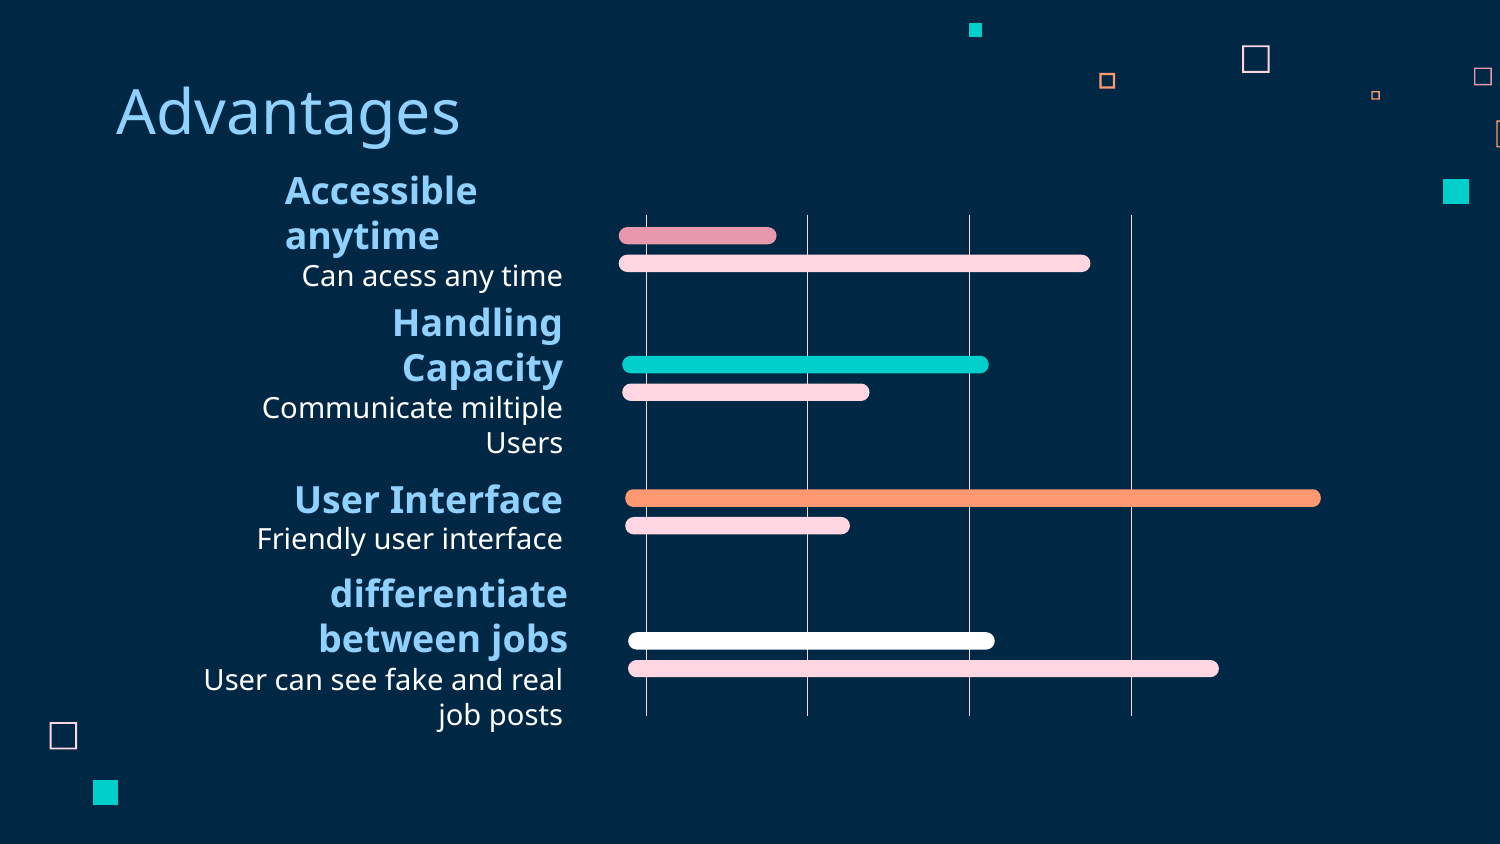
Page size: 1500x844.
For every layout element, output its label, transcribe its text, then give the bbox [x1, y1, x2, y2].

title differentiate between jobs [149, 610, 584, 676]
title User Interface [269, 471, 579, 505]
subtitle Friendly user interface [187, 505, 579, 610]
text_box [624, 489, 1322, 535]
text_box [621, 355, 990, 402]
title Accessible anytime [269, 208, 602, 273]
title Handling Capacity [269, 339, 579, 374]
subtitle User can see fake and real job posts [187, 645, 579, 752]
title Advantages [101, 67, 878, 163]
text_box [618, 226, 1091, 273]
subtitle Communicate miltiple Users [224, 374, 579, 480]
subtitle Can acess any time [211, 242, 579, 349]
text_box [627, 631, 1220, 678]
